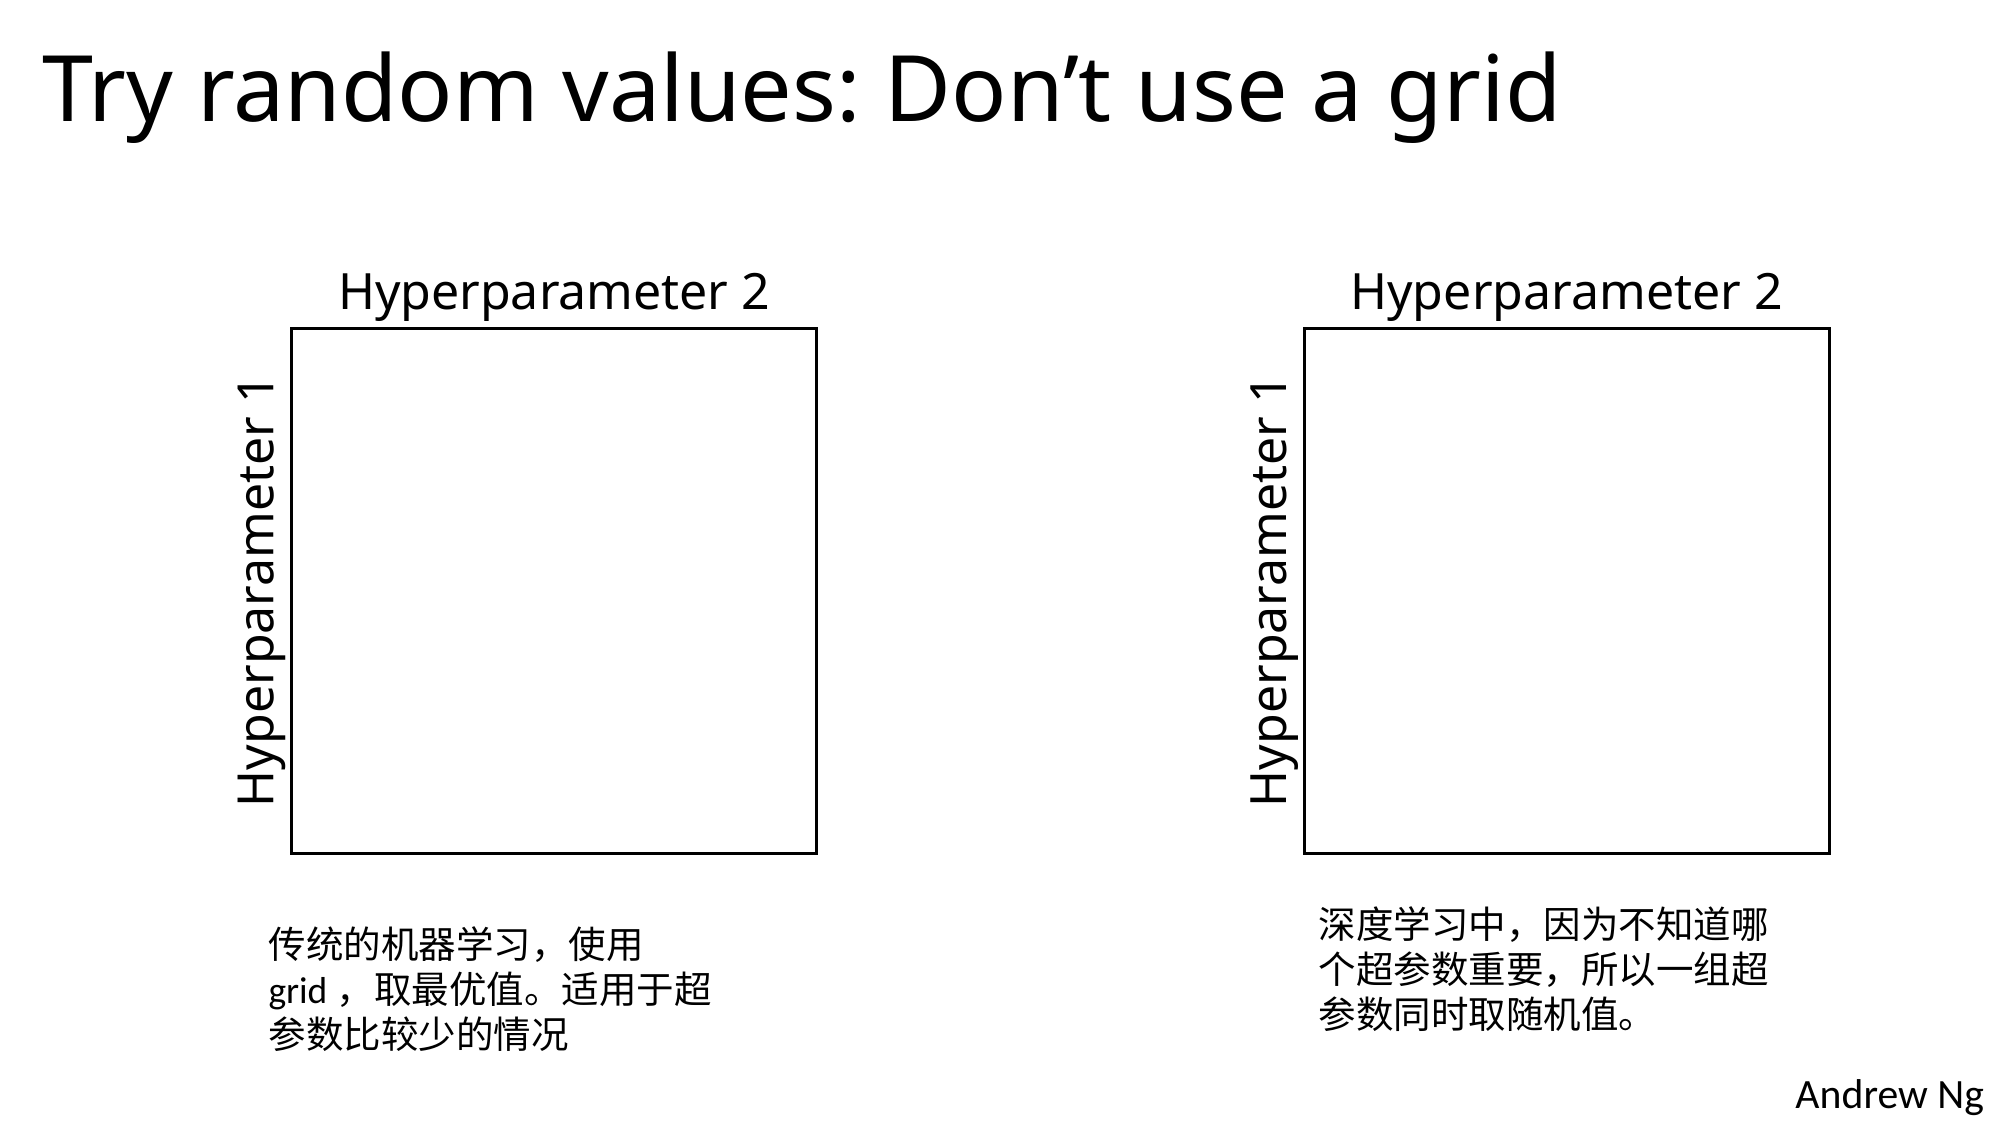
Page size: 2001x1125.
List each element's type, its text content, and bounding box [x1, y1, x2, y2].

text_box Hyperparameter 2 [323, 252, 786, 328]
text_box [291, 327, 818, 854]
text_box Hyperparameter 1 [216, 359, 291, 822]
text_box 传统的机器学习，使用grid，取最优值。适用于超参数比较少的情况 [253, 913, 731, 1063]
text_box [1228, 252, 1830, 854]
title Try random values: Don’t use a grid [27, 35, 1868, 253]
text_box 深度学习中，因为不知道哪个超参数重要，所以一组超参数同时取随机值。 [1304, 893, 1799, 1044]
